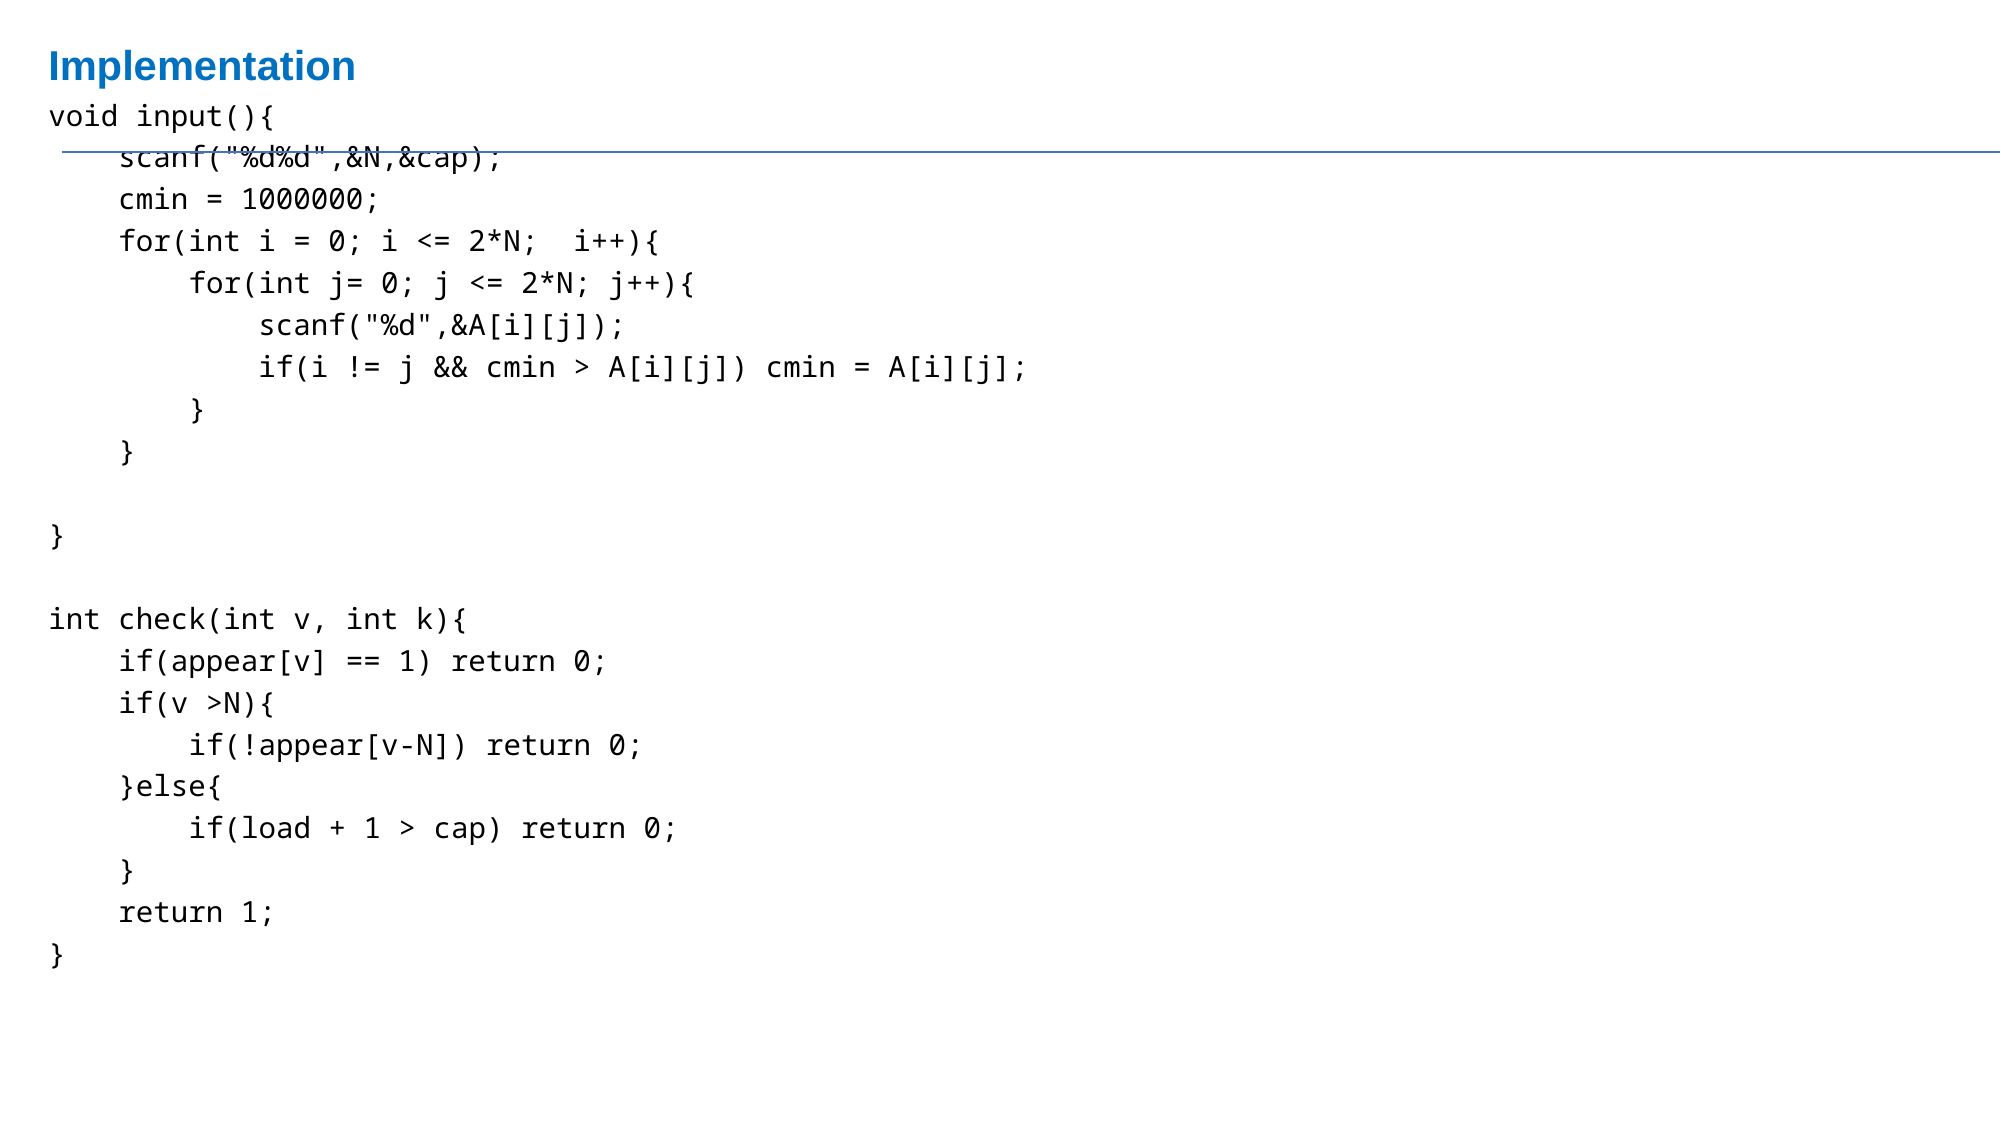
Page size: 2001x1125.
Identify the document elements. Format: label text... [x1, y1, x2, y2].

title Implementation [33, 23, 1972, 82]
list void input(){ scanf("%d%d",&N,&cap); cmin = 1000000; for(int i = 0; i <= 2*N; i++){ for(int j= 0; j <= 2*N; j++){ scanf("%d",&A[i][j]); if(i != j && cmin > A[i][j]) cmin = A[i][j]; } } } int check(int v, int k){ if(appear[v] == 1) return 0; if(v >N){ if(!appear[v-N]) return 0; }else{ if(load + 1 > cap) return 0; } return 1; } [33, 82, 1972, 1046]
